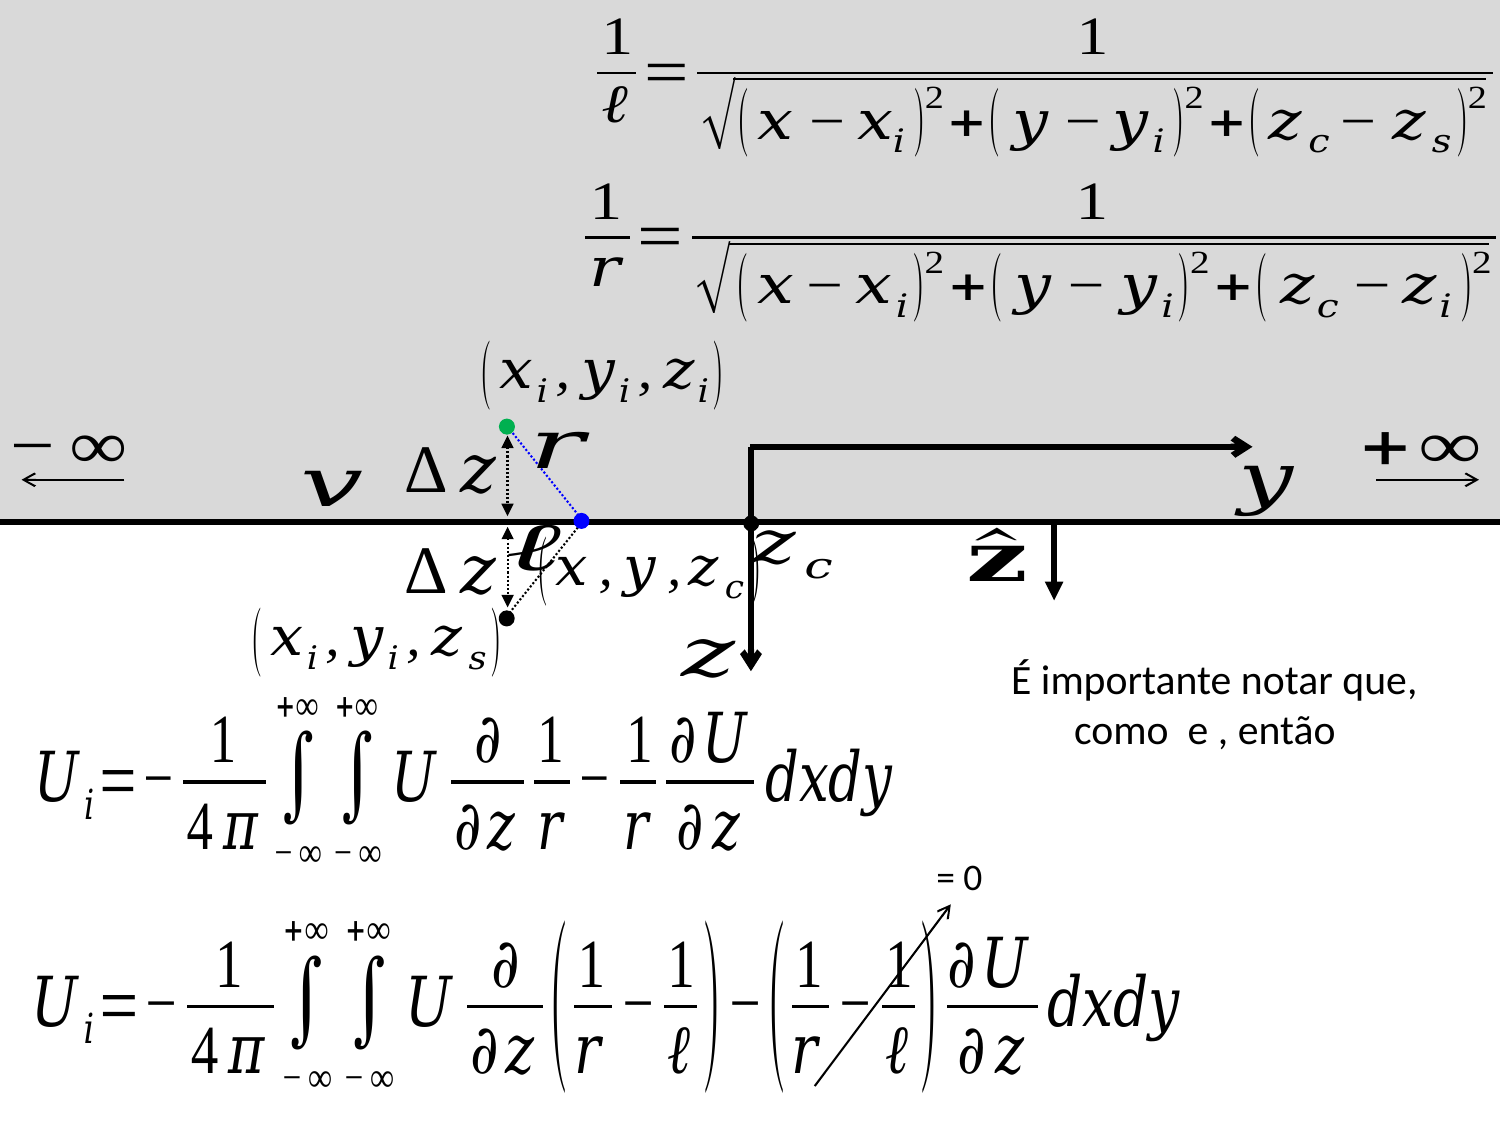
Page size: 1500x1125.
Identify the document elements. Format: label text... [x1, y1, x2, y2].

text_box [498, 613, 512, 627]
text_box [5, 408, 129, 485]
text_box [1360, 408, 1483, 485]
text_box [814, 904, 951, 1087]
text_box [0, 0, 1500, 524]
text_box [498, 418, 515, 433]
text_box = 0 [921, 845, 998, 906]
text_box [506, 529, 583, 617]
text_box [756, 517, 760, 530]
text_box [507, 426, 584, 522]
